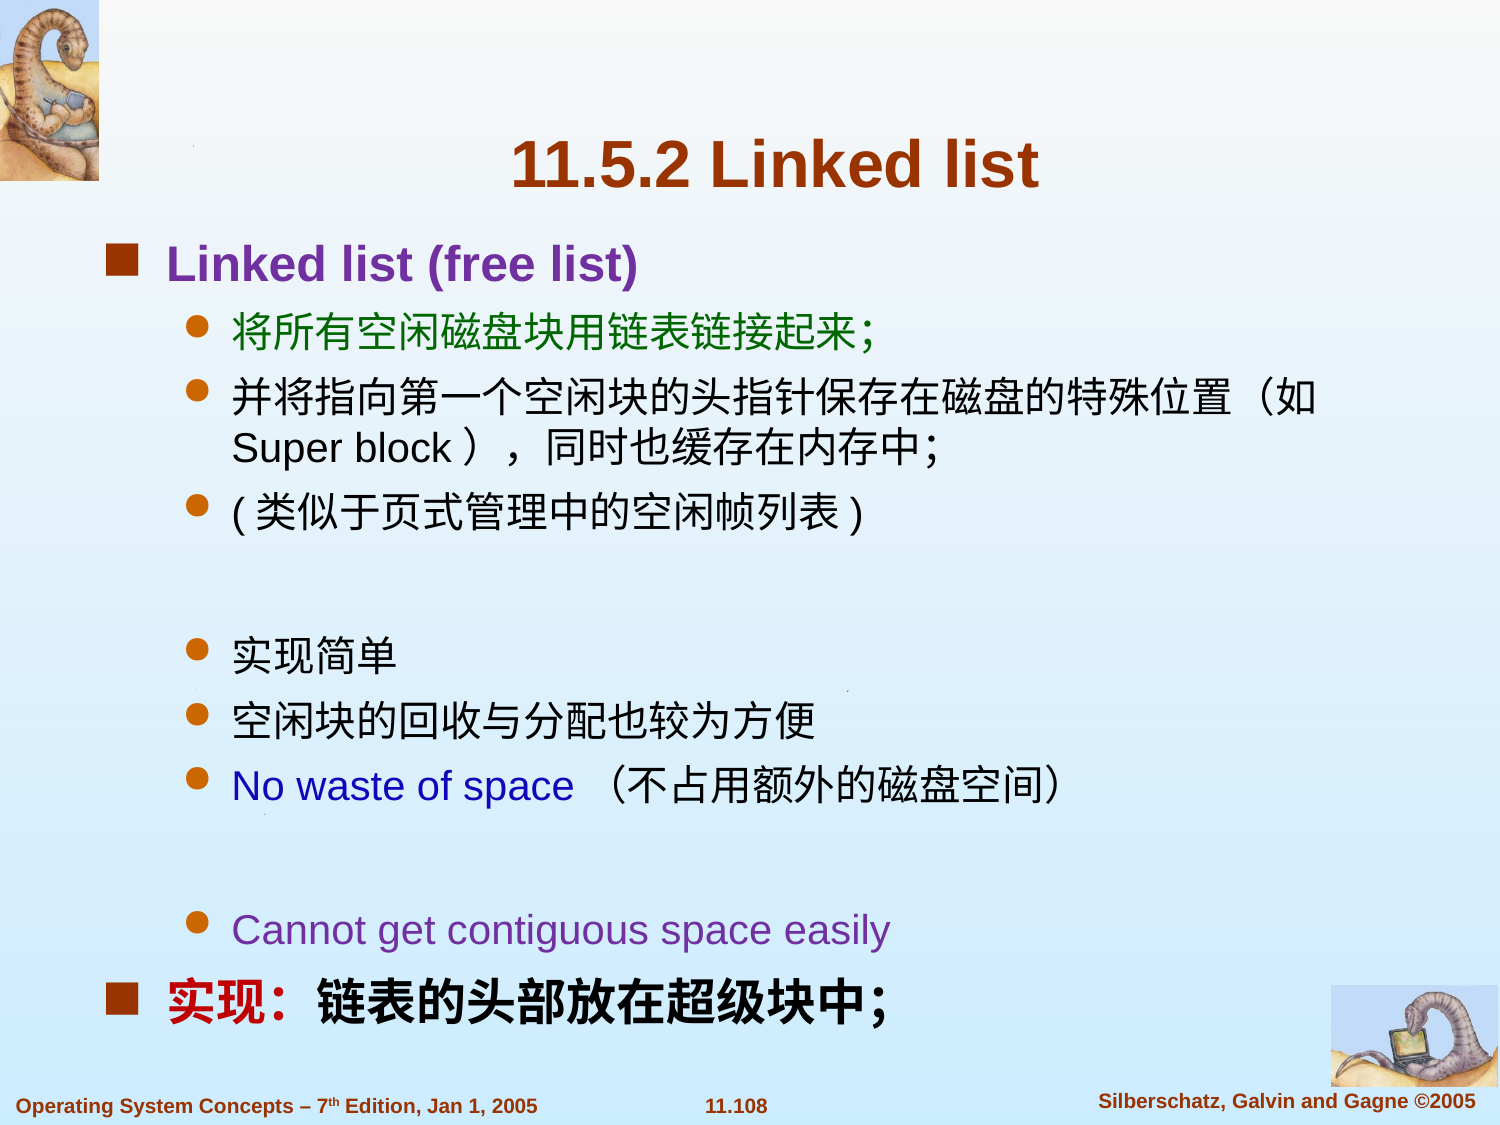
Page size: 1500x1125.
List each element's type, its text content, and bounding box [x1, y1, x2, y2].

picture [1331, 985, 1498, 1087]
title 11.5.2 Linked list [112, 108, 1438, 209]
picture [0, 0, 99, 181]
list Linked list (free list) 将所有空闲磁盘块用链表链接起来； 并将指向第一个空闲块的头指针保存在磁盘的特殊位置（如Super block），同时也缓存在内存中； (类似于页式管理中的空闲帧列表) 实现简单 空闲块的回收与分配也较为方便 No waste of space（不占用额外的磁盘空间） Cannot get contiguous space easily 实现：链表的头部放在超级块中； [94, 224, 1426, 1039]
